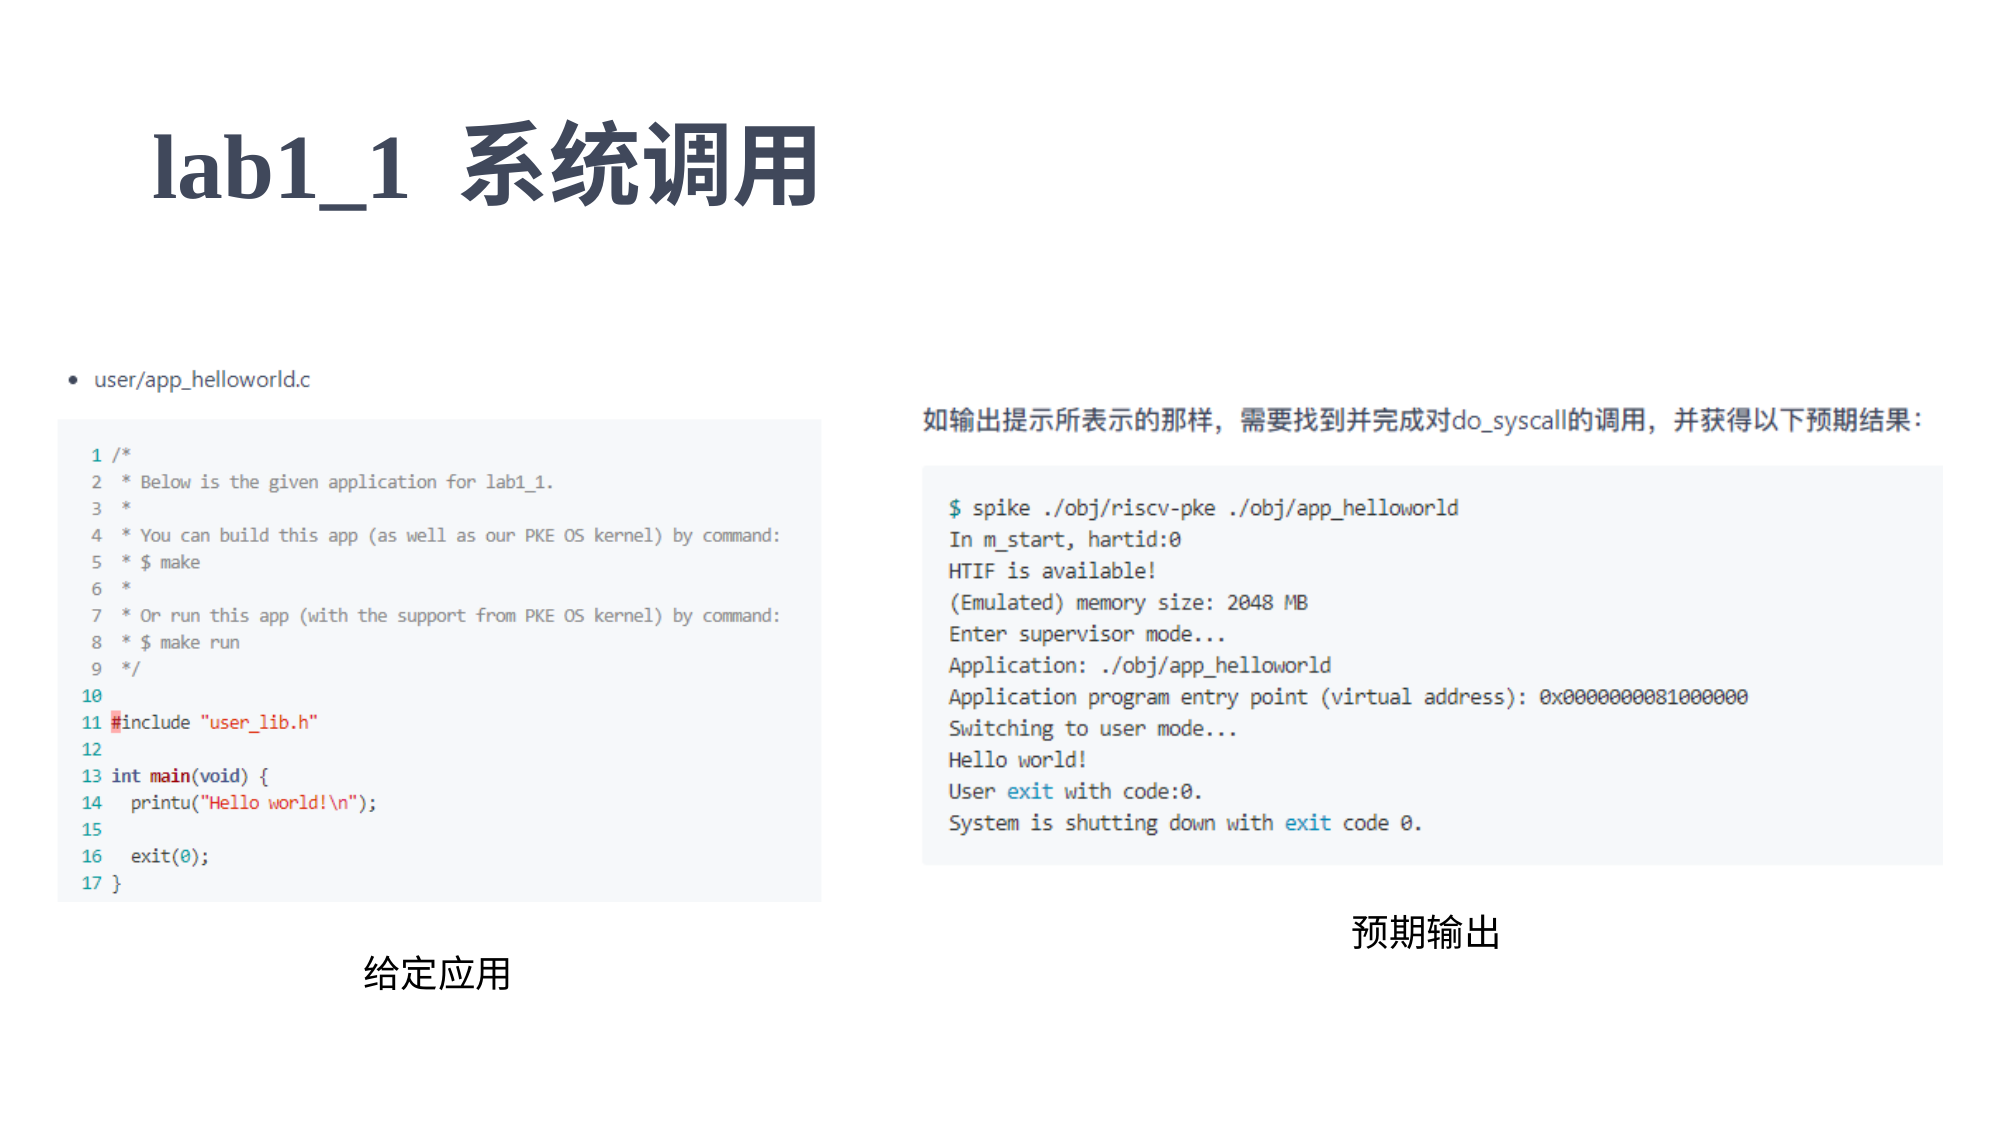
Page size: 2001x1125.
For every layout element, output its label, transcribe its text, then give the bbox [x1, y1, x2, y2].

text_box 给定应用 [348, 942, 529, 1003]
title lab1_1 系统调用 [137, 59, 1863, 278]
picture [911, 398, 1943, 872]
picture [57, 348, 822, 902]
text_box 预期输出 [1337, 901, 1517, 962]
